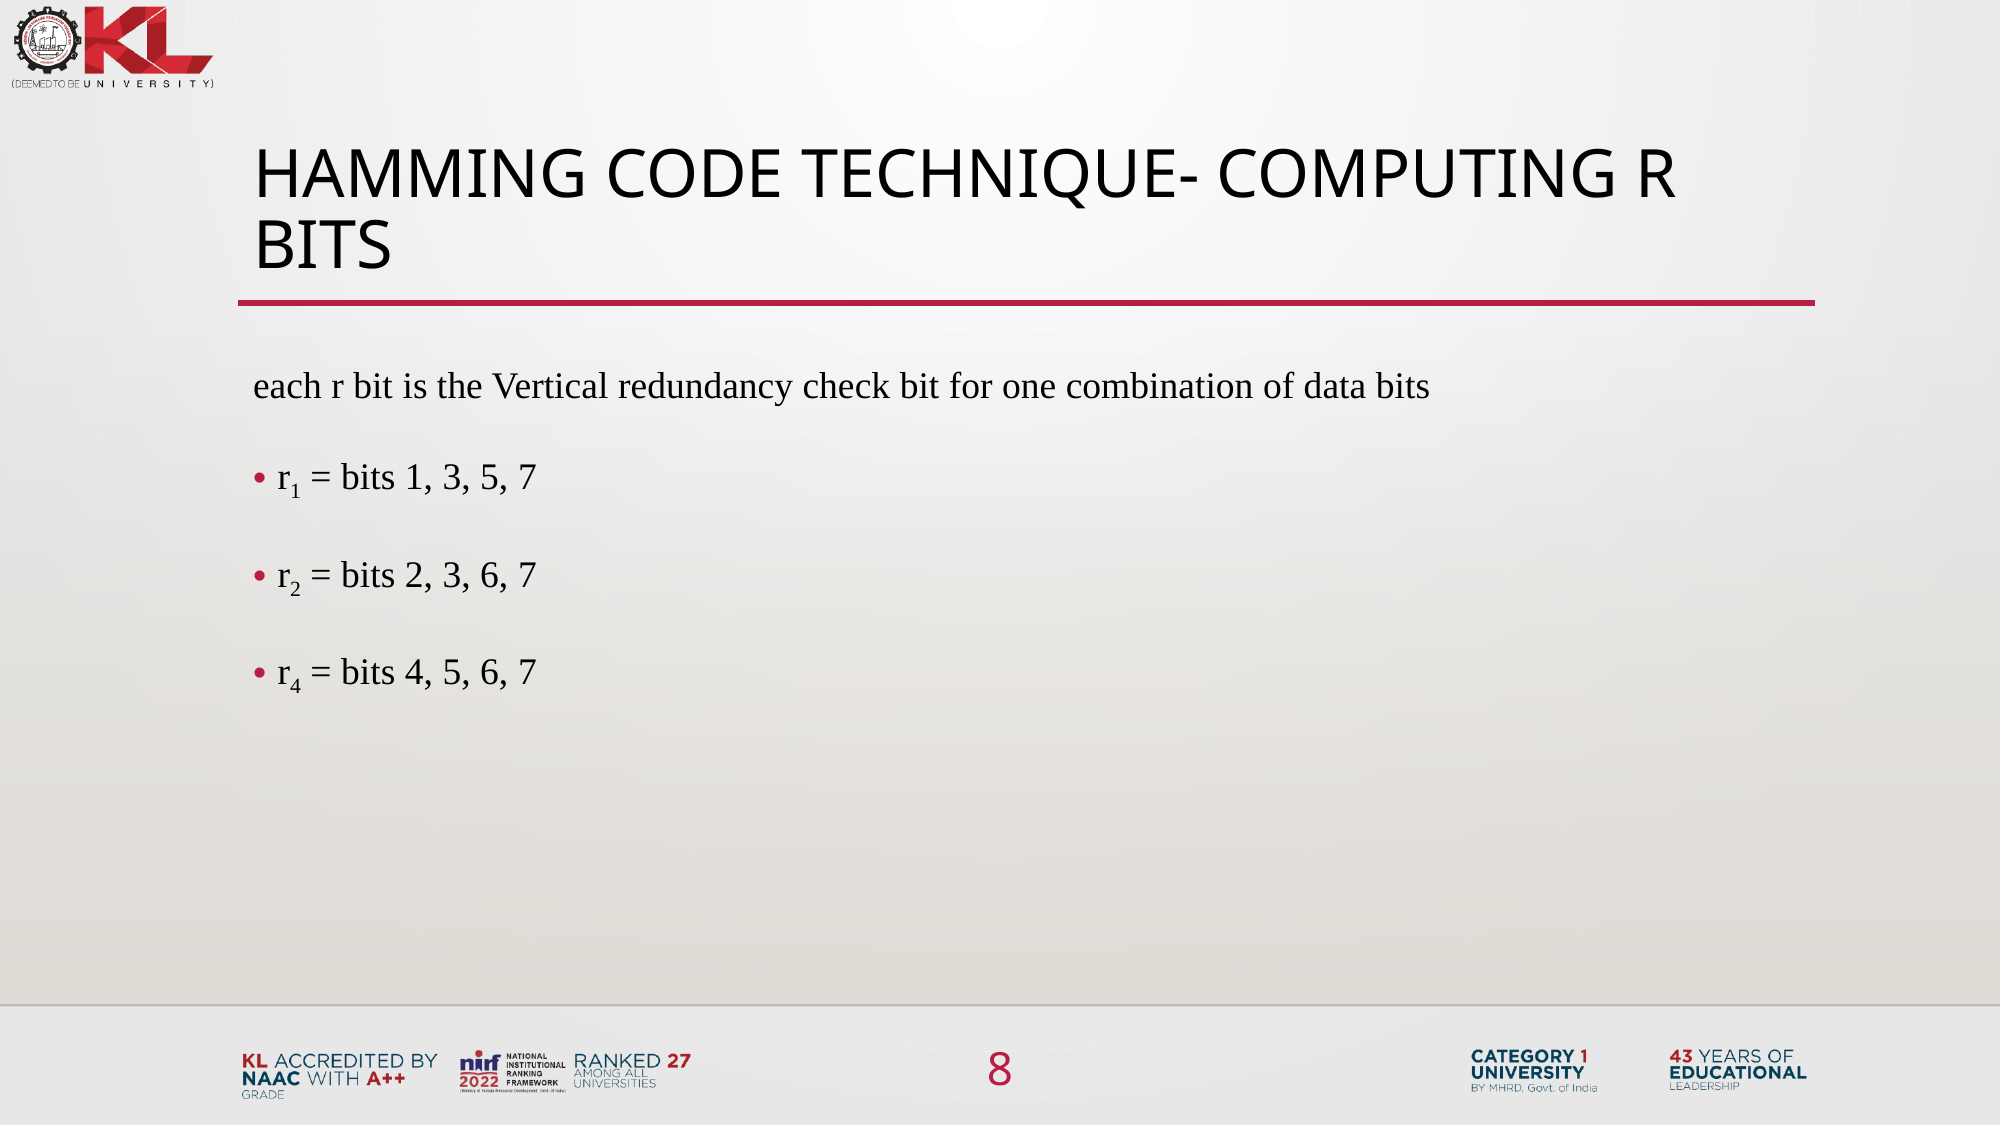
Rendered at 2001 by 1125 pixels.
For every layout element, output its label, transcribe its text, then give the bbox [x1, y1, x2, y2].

picture [12, 5, 213, 88]
picture [1447, 1045, 1814, 1101]
title Hamming Code technique- Computing R bits [238, 131, 1814, 305]
slide_number 8 [933, 1031, 1067, 1115]
picture [238, 1045, 716, 1103]
list each r bit is the Vertical redundancy check bit for one combination of data bits r1 = bits 1, 3, 5, 7 r2 = bits 2, 3, 6, 7 r4 = bits 4, 5, 6, 7 [238, 330, 1814, 897]
